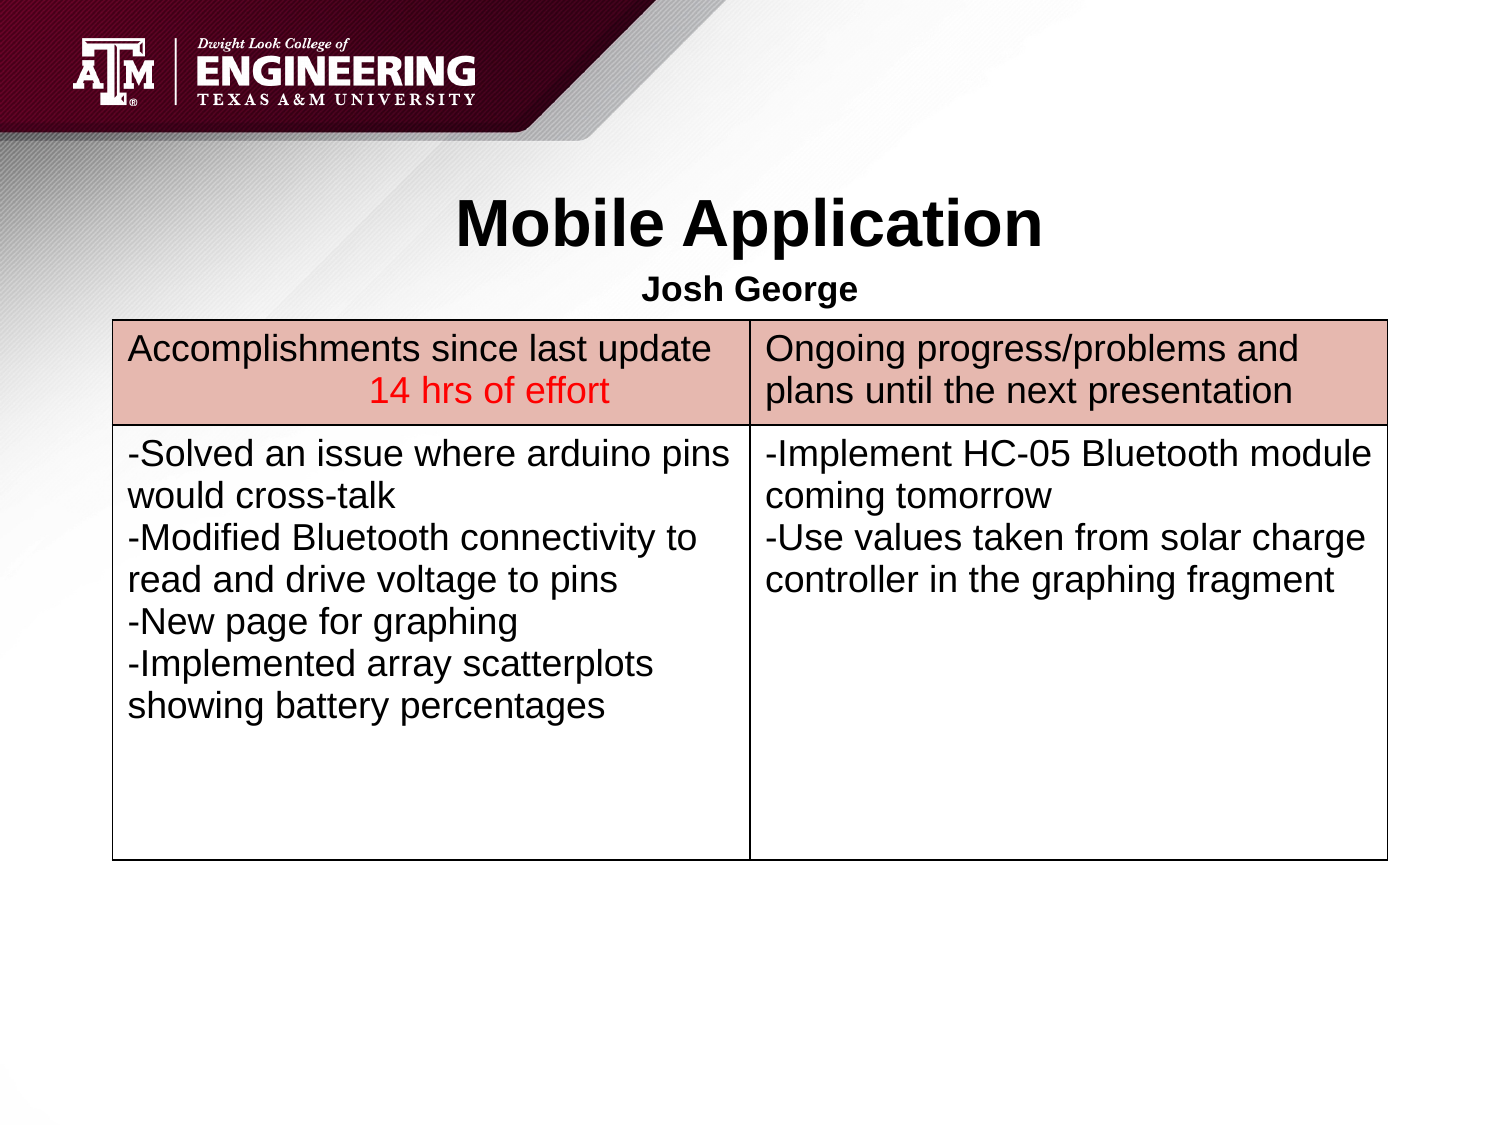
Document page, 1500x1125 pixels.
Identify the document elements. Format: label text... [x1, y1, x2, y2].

table_cell -Solved an issue where arduino pins would cross-talk -Modified Bluetooth connectivity to read and drive voltage to pins -New page for graphing -Implemented array scatterplots showing battery percentages [113, 426, 749, 859]
title Mobile Application Josh George [75, 172, 1425, 304]
table_cell -Implement HC-05 Bluetooth module coming tomorrow -Use values taken from solar charge controller in the graphing fragment [751, 426, 1387, 859]
table_header Accomplishments since last update 14 hrs of effort [113, 321, 749, 424]
table_header Ongoing progress/problems and plans until the next presentation [751, 321, 1387, 424]
picture [0, 0, 1500, 1125]
